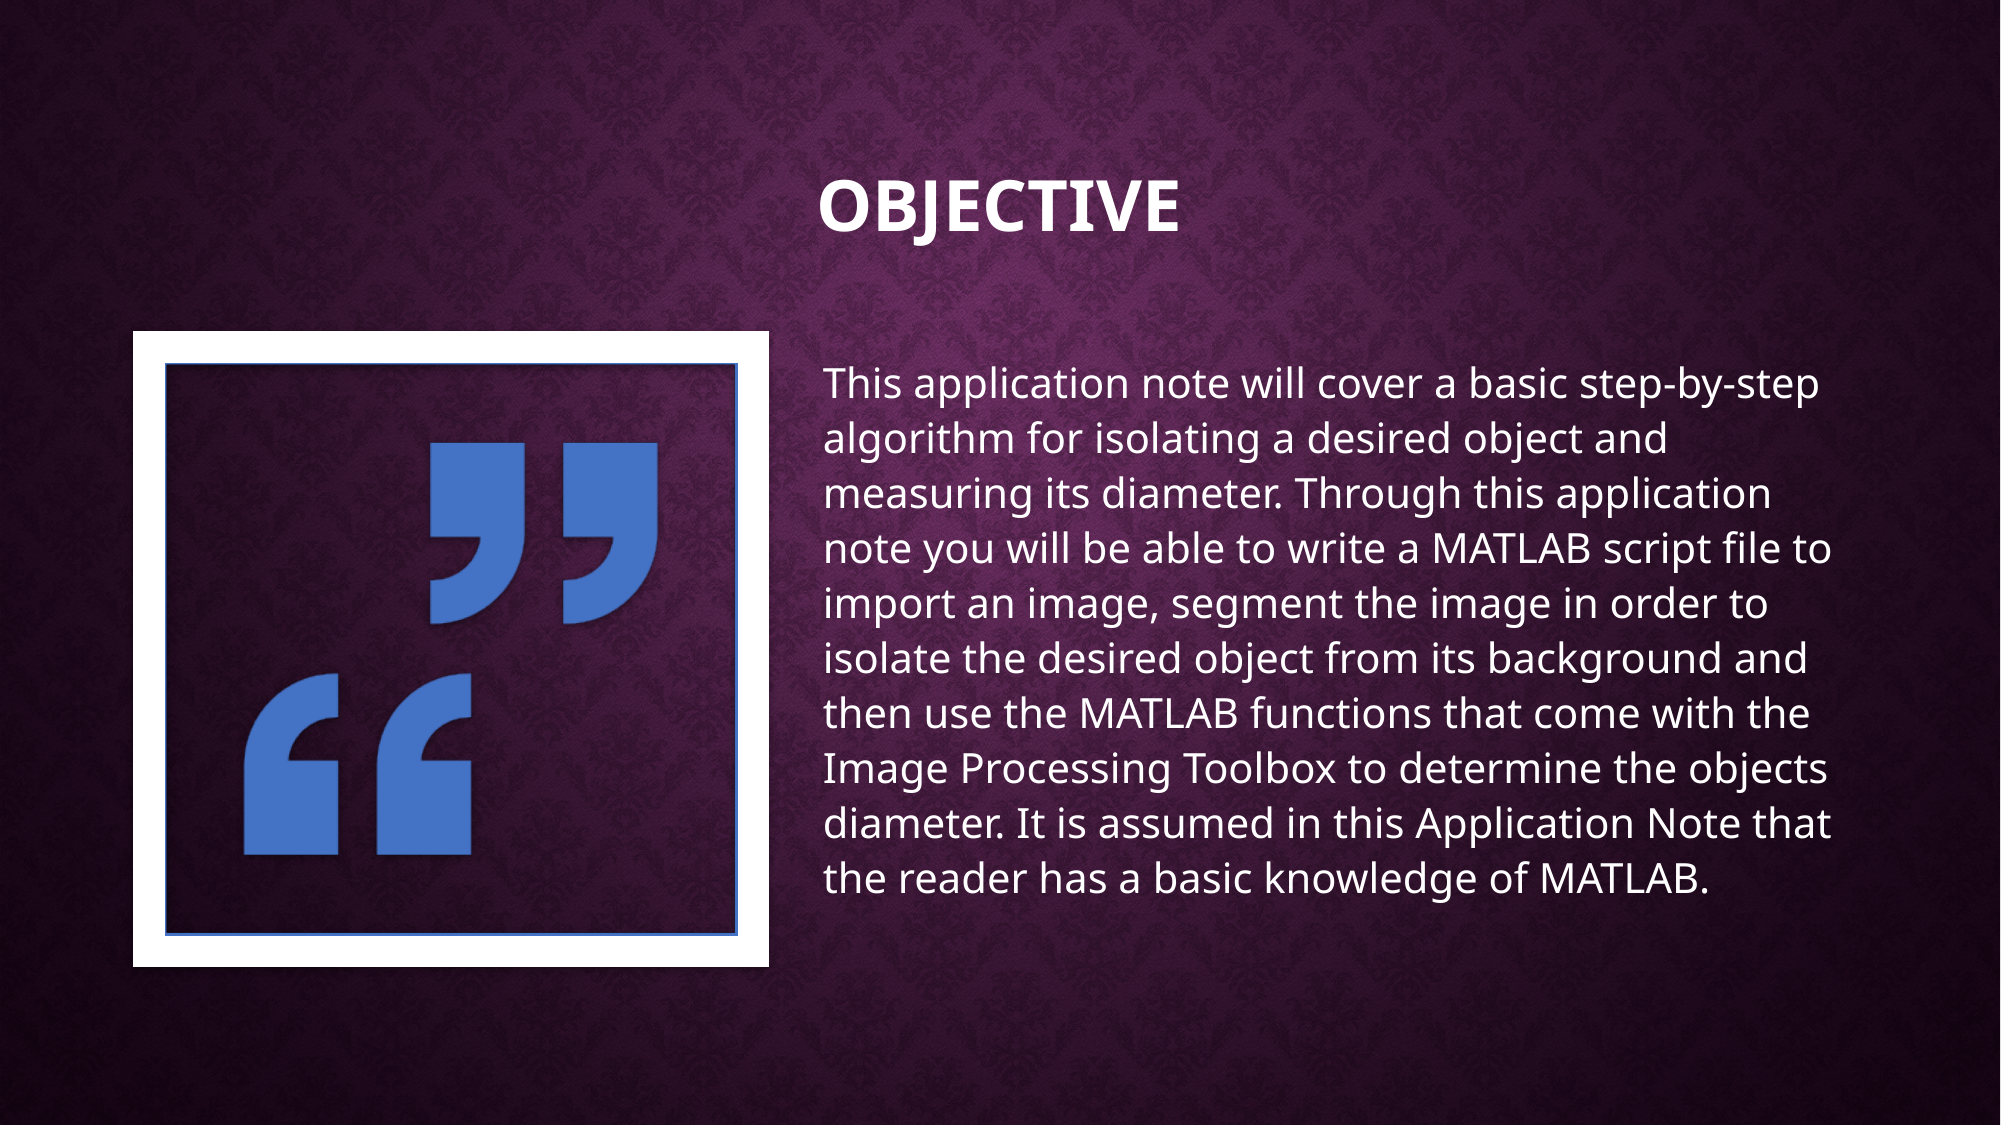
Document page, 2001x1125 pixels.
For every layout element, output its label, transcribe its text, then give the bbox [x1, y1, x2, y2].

title Objective [149, 99, 1849, 318]
list This application note will cover a basic step-by-step algorithm for isolating a desired object and measuring its diameter. Through this application note you will be able to write a MATLAB script file to import an image, segment the image in order to isolate the desired object from its background and then use the MATLAB functions that come with the Image Processing Toolbox to determine the objects diameter. It is assumed in this Application Note that the reader has a basic knowledge of MATLAB. [807, 343, 1849, 950]
picture [164, 362, 739, 937]
